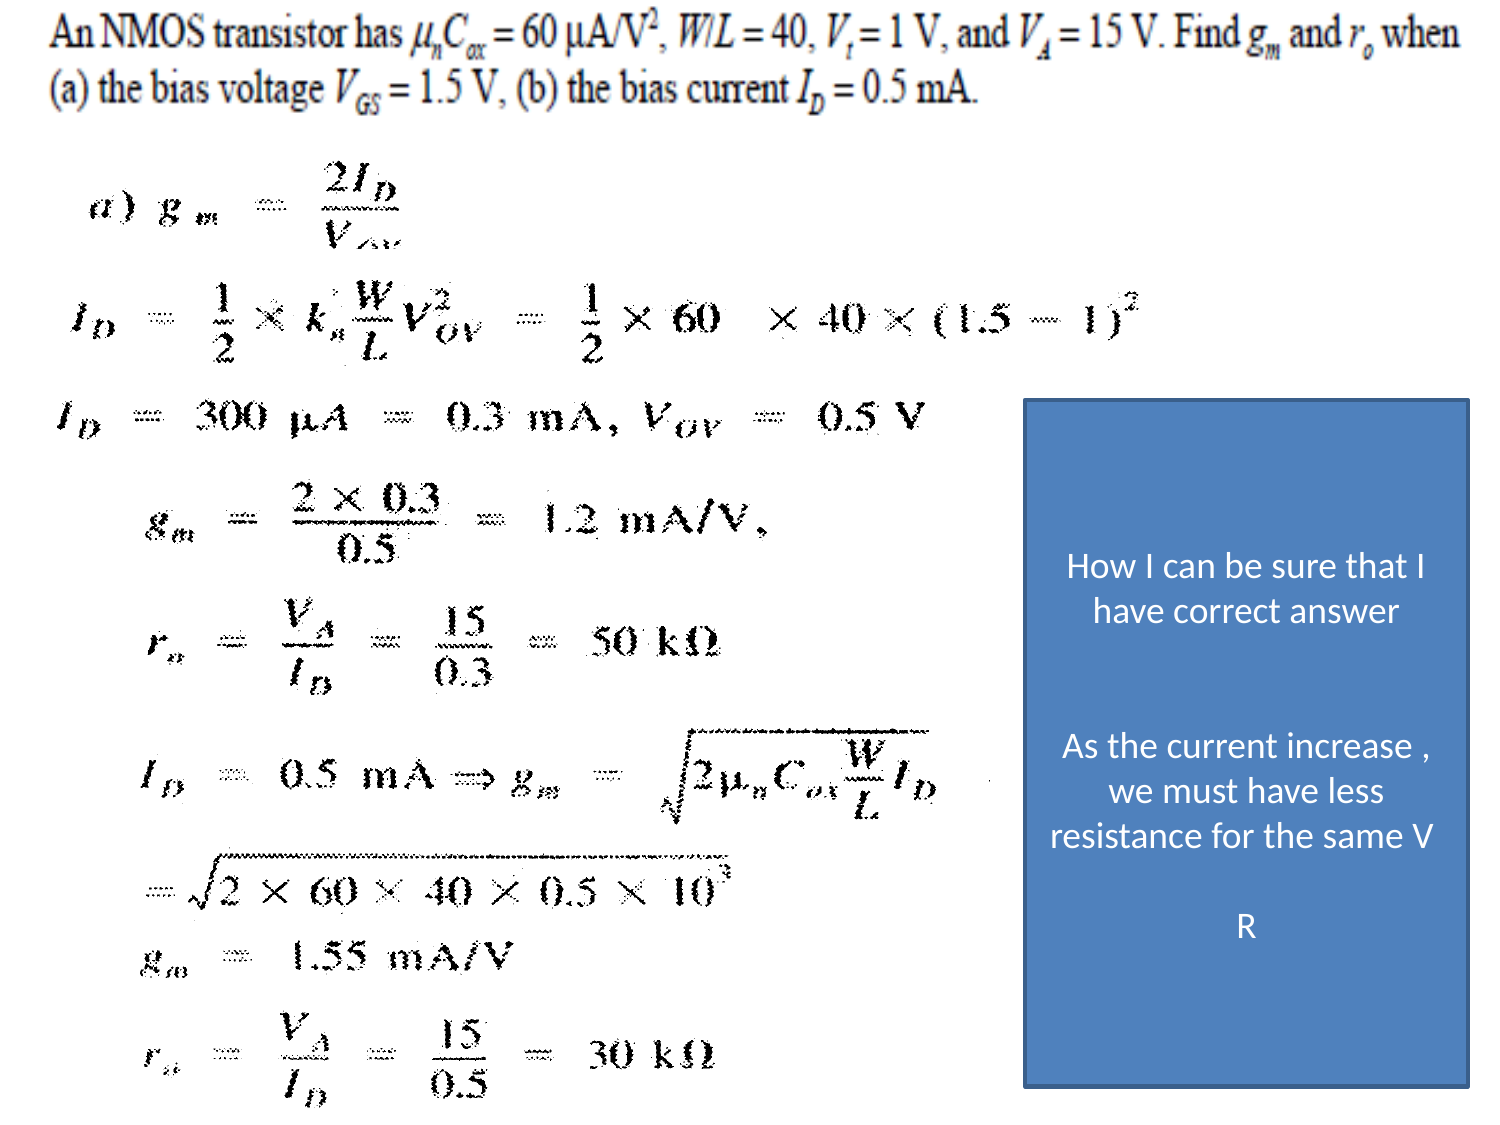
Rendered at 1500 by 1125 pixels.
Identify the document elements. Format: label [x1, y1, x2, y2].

text_box [58, 249, 1151, 376]
picture [30, 376, 931, 440]
picture [24, 0, 1468, 249]
picture [112, 725, 1151, 1113]
picture [119, 474, 783, 701]
